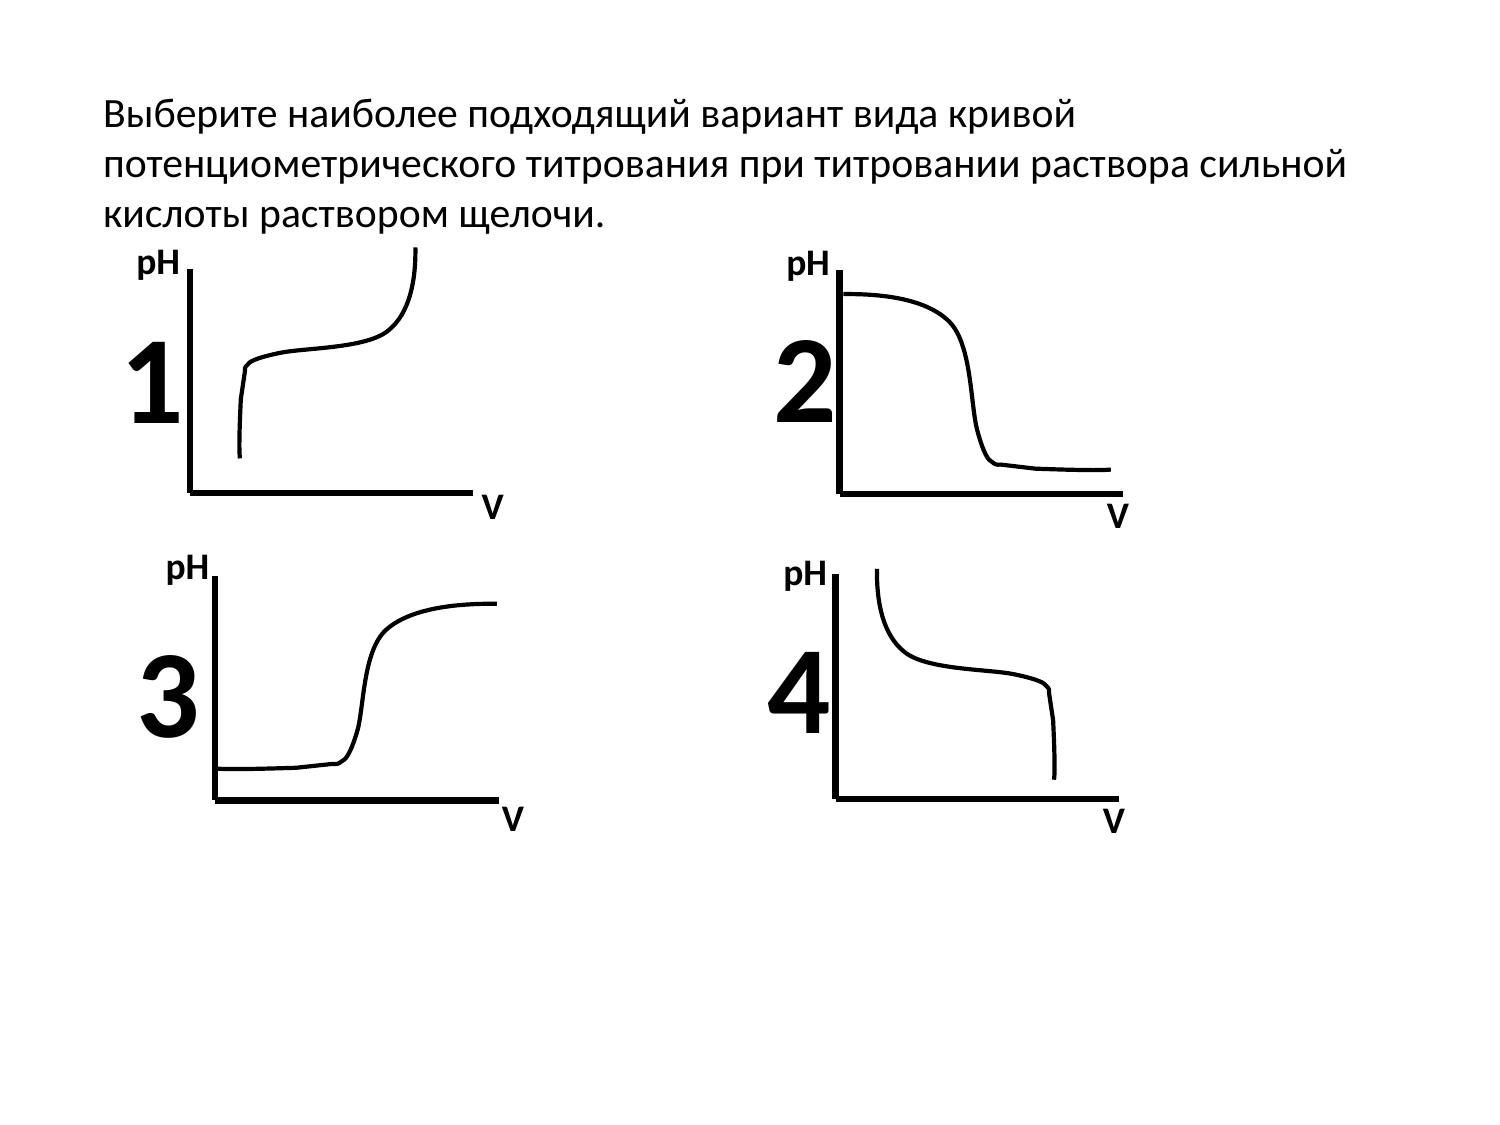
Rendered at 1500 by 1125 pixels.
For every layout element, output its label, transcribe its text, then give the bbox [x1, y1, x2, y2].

text_box рН [121, 229, 217, 290]
text_box V [466, 474, 562, 535]
text_box Выберите наиболее подходящий вариант вида кривой потенциометрического титрования при титровании раствора сильной кислоты раствором щелочи. [88, 78, 1412, 243]
text_box V [1088, 788, 1183, 849]
text_box [876, 568, 1056, 780]
text_box рН [150, 534, 246, 594]
text_box 2 [759, 290, 819, 456]
text_box рН [768, 540, 863, 601]
text_box V [487, 786, 582, 846]
text_box 4 [752, 600, 813, 766]
text_box V [1092, 483, 1187, 544]
text_box [220, 602, 497, 770]
text_box 1 [105, 291, 166, 457]
text_box рН [771, 230, 866, 291]
text_box [238, 247, 417, 459]
text_box 3 [121, 604, 182, 770]
text_box [844, 293, 1111, 471]
